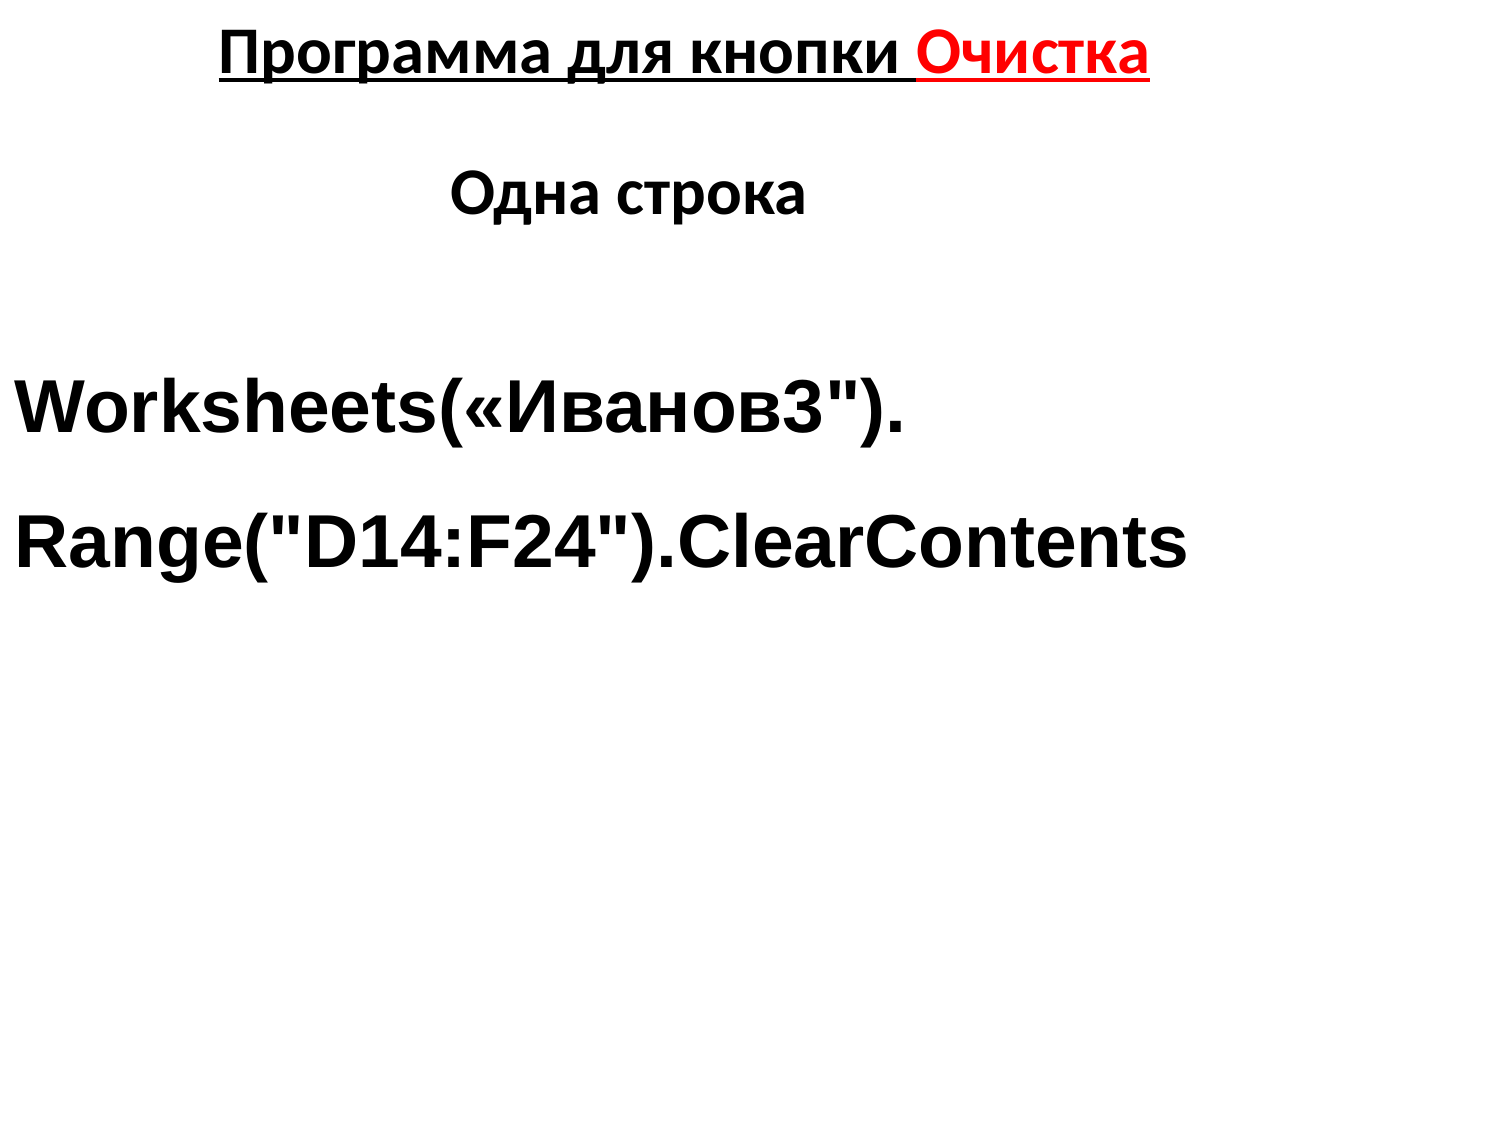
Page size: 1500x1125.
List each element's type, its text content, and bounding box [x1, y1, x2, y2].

text_box Worksheets(«Иванов3"). Range("D14:F24").ClearContents [0, 304, 1325, 590]
text_box Программа для кнопки Очистка [203, 0, 1166, 95]
text_box Одна строка [435, 140, 823, 236]
